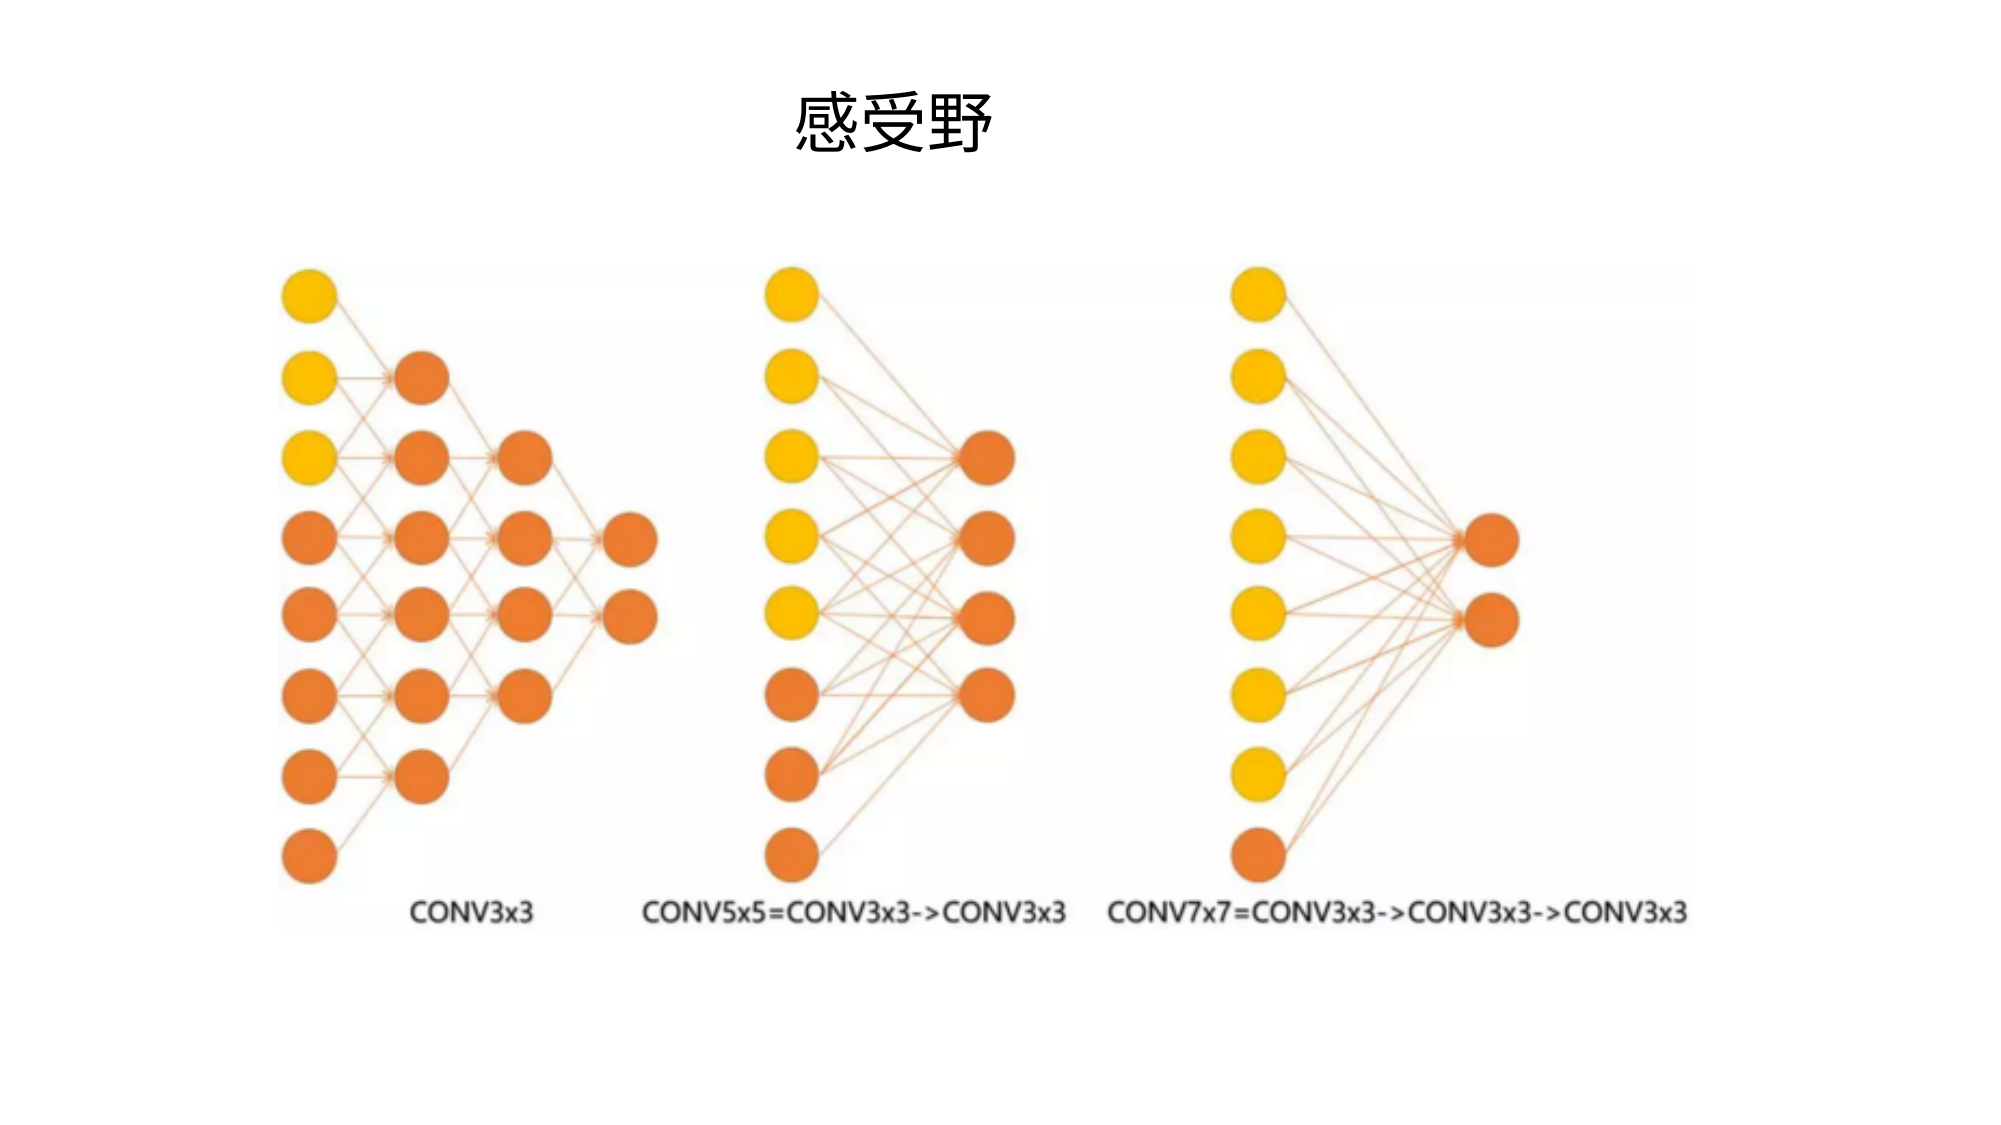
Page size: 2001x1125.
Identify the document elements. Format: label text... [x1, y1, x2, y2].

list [262, 216, 1702, 956]
text_box 感受野 [778, 73, 1185, 169]
